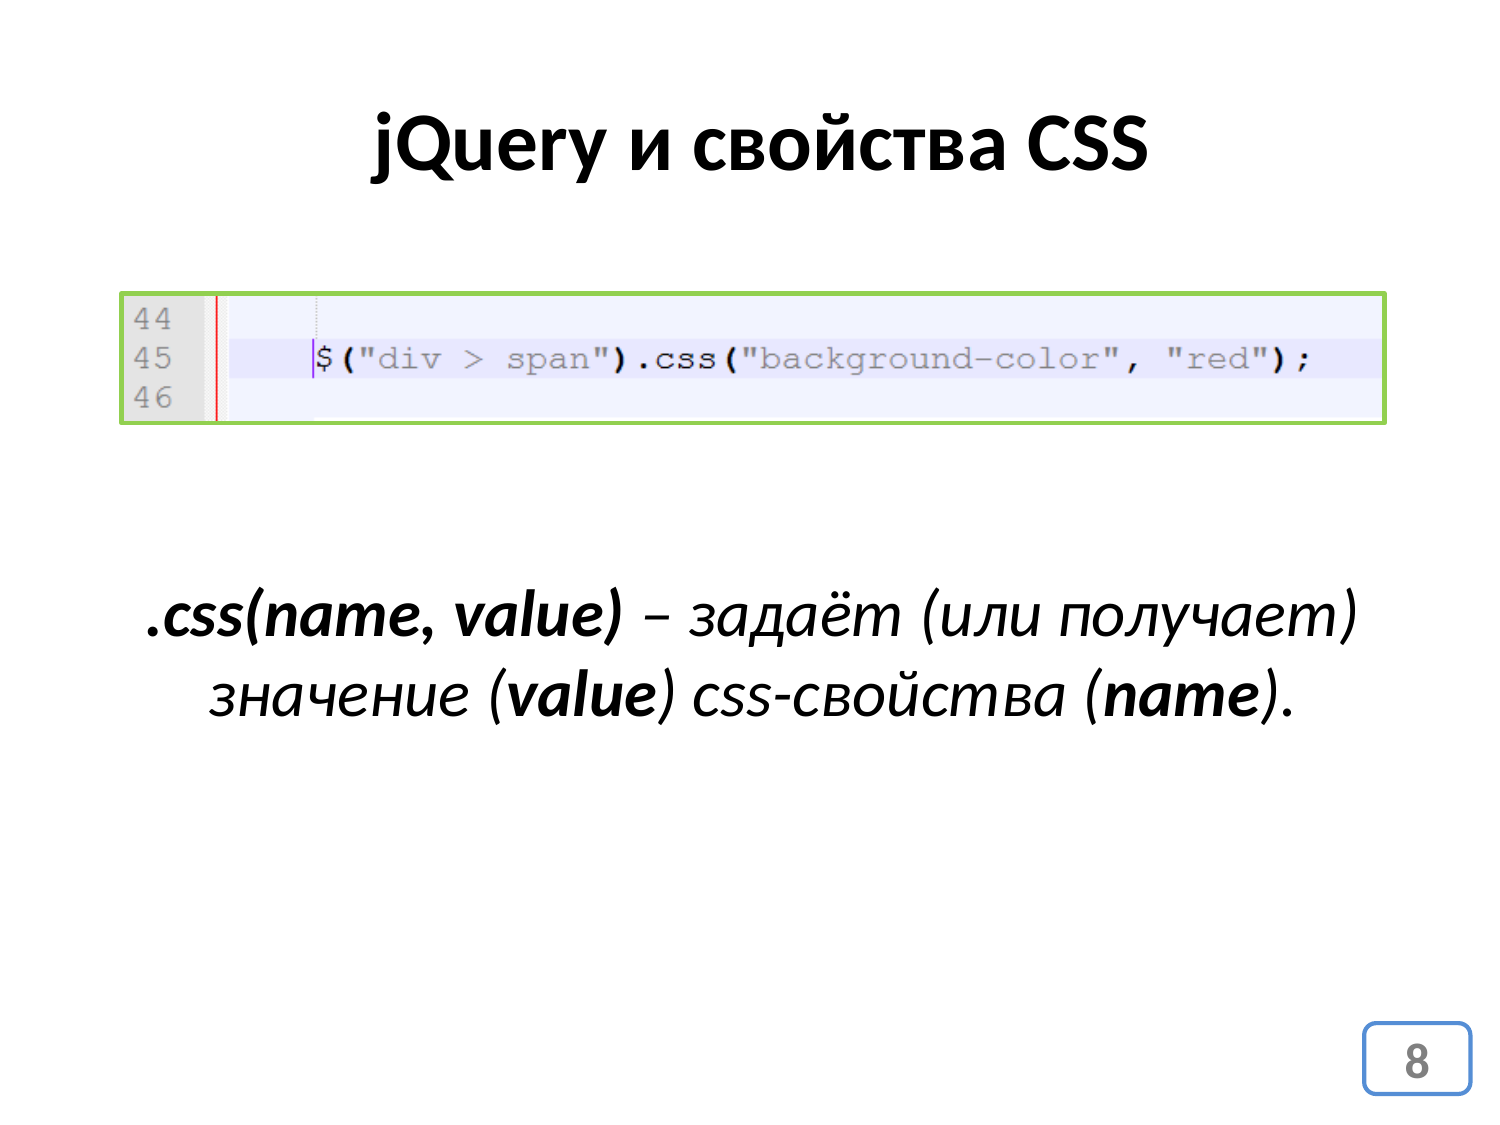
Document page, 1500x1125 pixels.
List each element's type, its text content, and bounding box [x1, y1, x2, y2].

text_box 8 [1362, 1021, 1473, 1097]
text_box jQuery и свойства СSS [100, 80, 1424, 195]
text_box .css(name, value) – задаёт (или получает) значение (value) css-свойства (name). [123, 562, 1382, 738]
picture [123, 295, 1383, 421]
